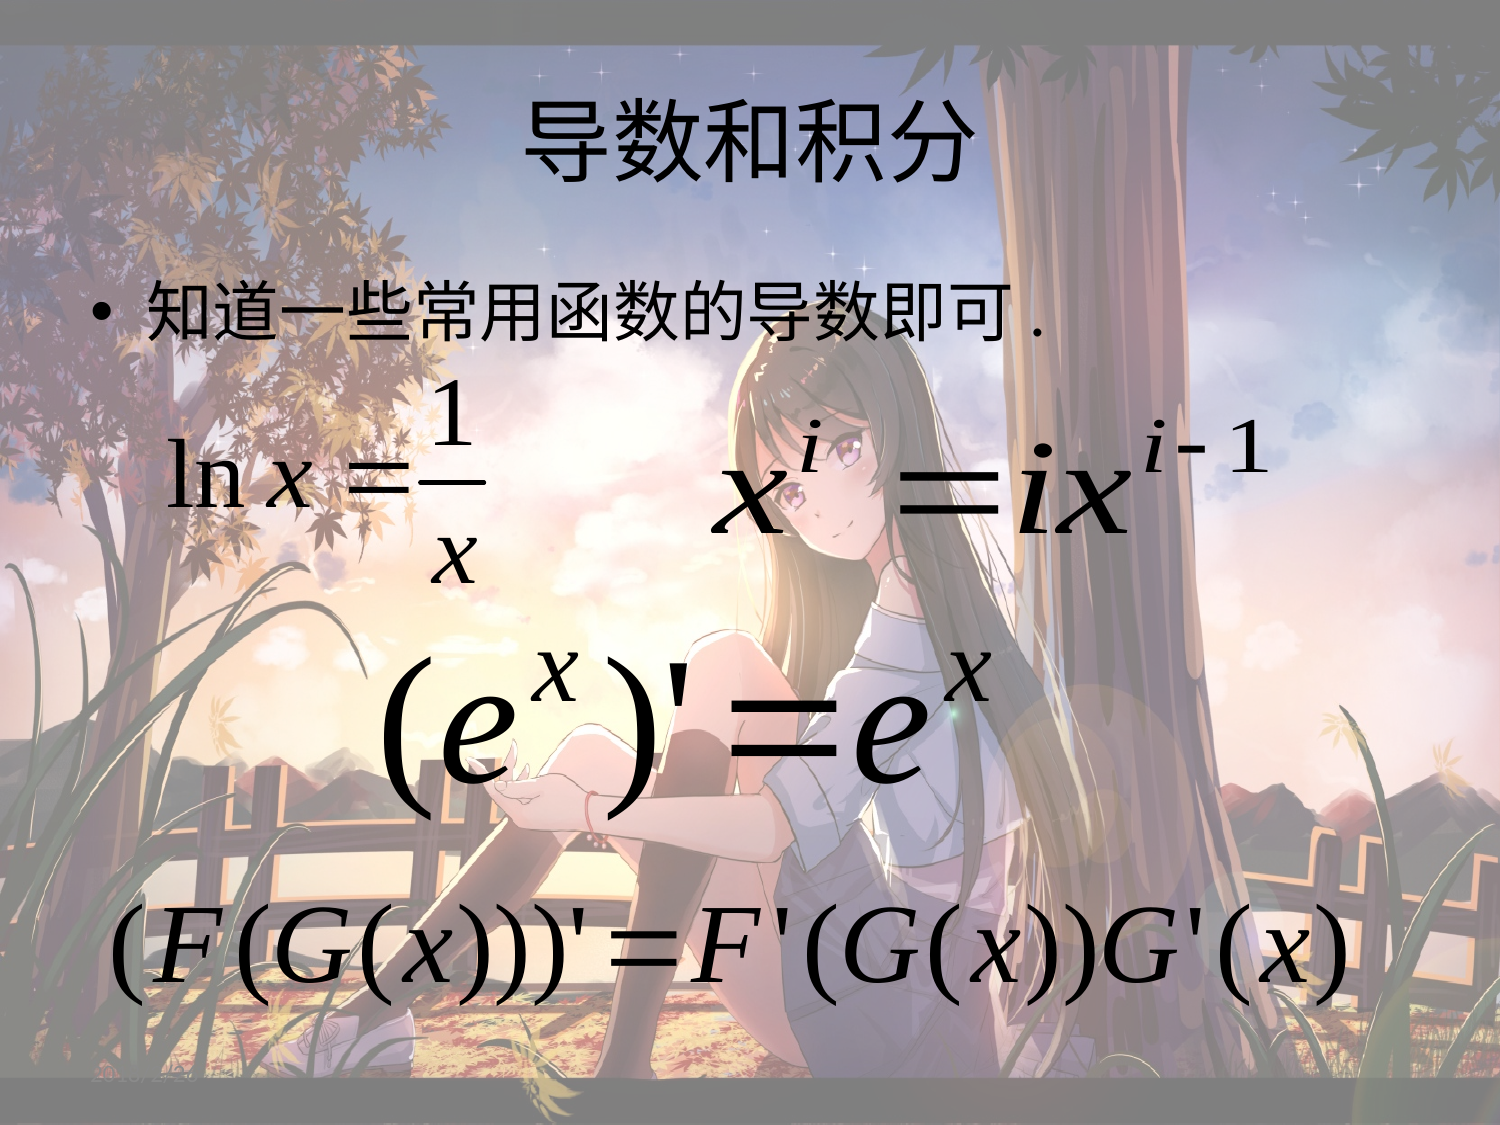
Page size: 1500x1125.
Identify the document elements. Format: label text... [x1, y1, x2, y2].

list 知道一些常用函数的导数即可. [75, 262, 1425, 1005]
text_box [679, 386, 1302, 568]
title 导数和积分 [75, 45, 1425, 233]
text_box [351, 585, 1032, 859]
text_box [151, 350, 505, 606]
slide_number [75, 1042, 425, 1103]
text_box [93, 878, 1374, 1030]
